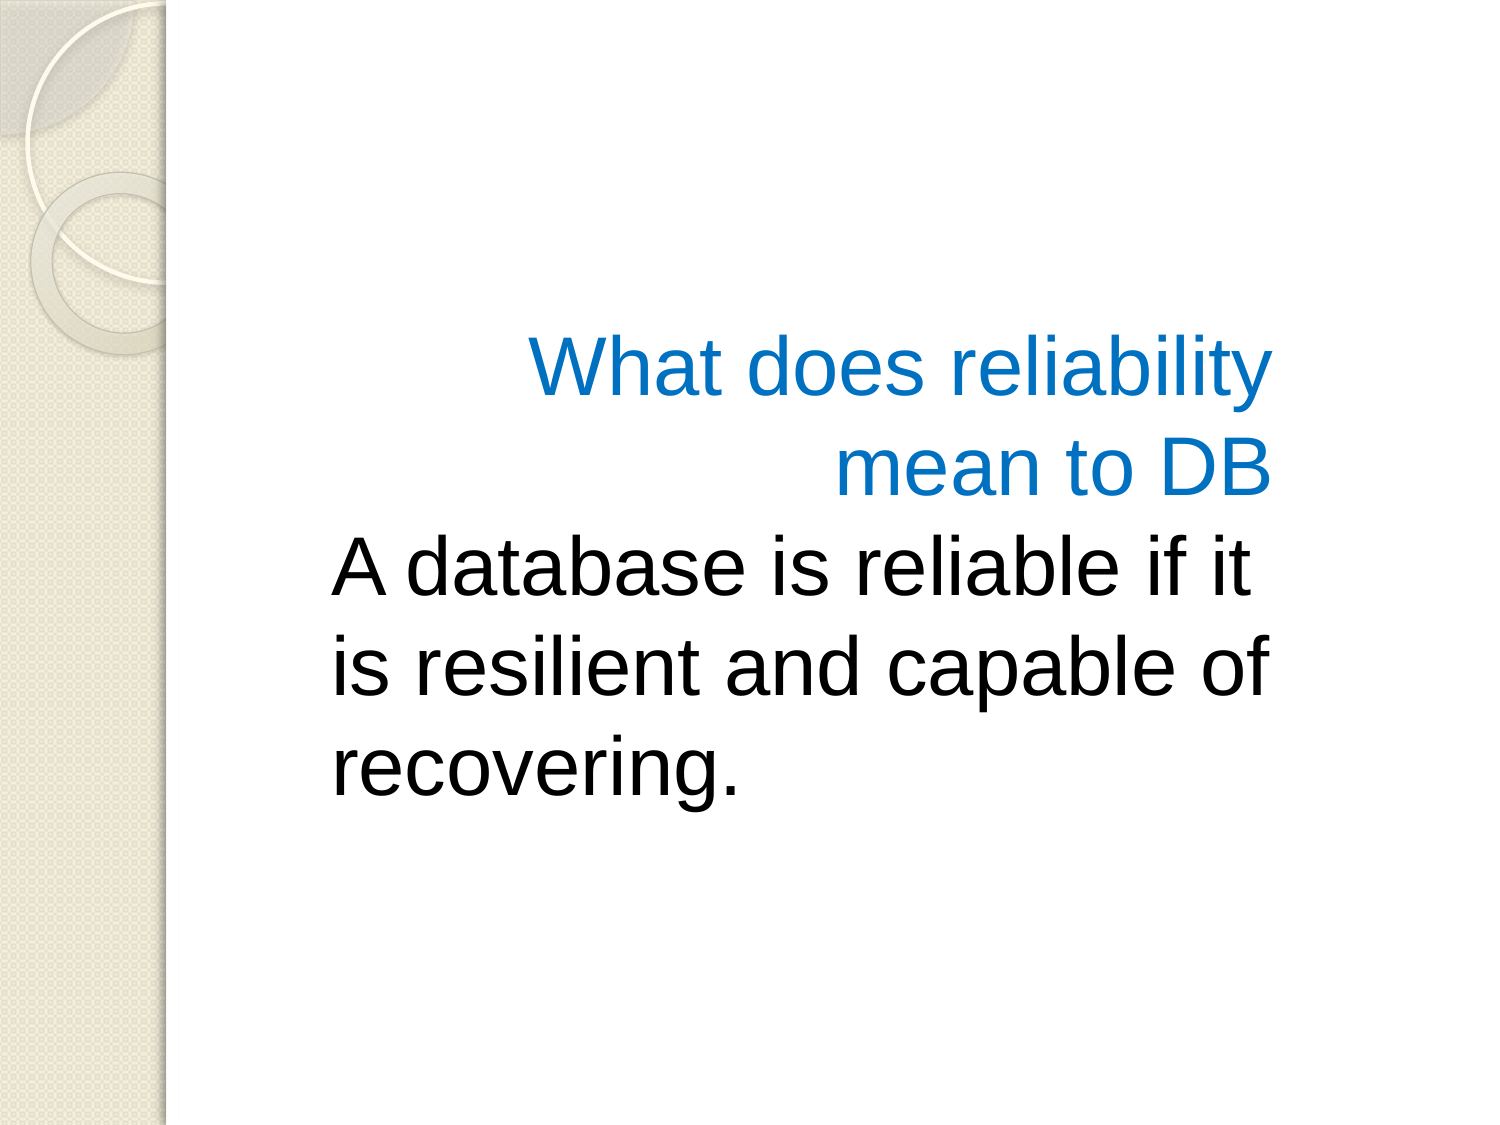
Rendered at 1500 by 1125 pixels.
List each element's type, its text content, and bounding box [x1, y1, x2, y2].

text_box What does reliability mean to DB A database is reliable if it is resilient and capable of recovering. [316, 304, 1289, 820]
